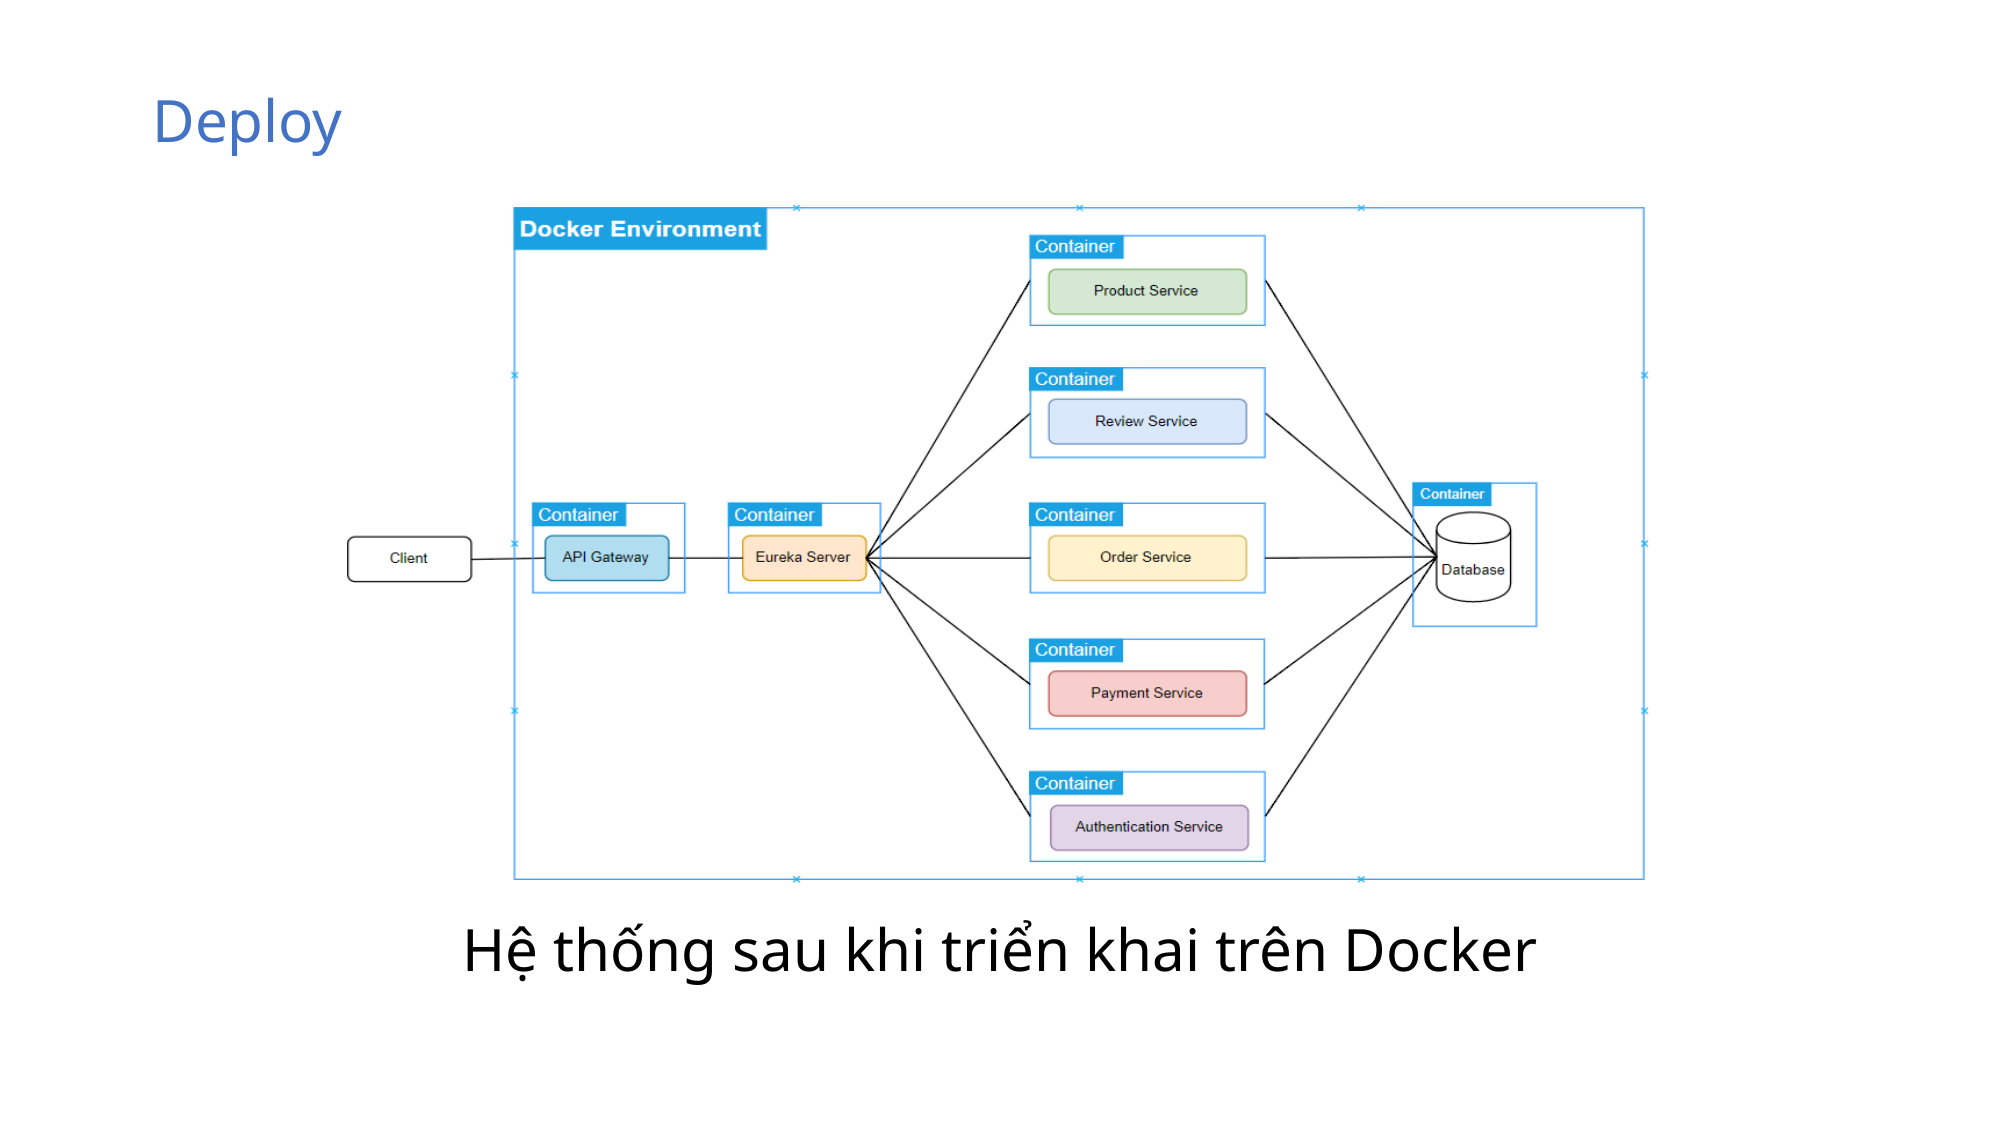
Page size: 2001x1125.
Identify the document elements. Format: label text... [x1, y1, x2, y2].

picture [339, 186, 1661, 900]
list Hệ thống sau khi triển khai trên Docker [137, 913, 1863, 1014]
text_box Deploy [137, 59, 1863, 187]
